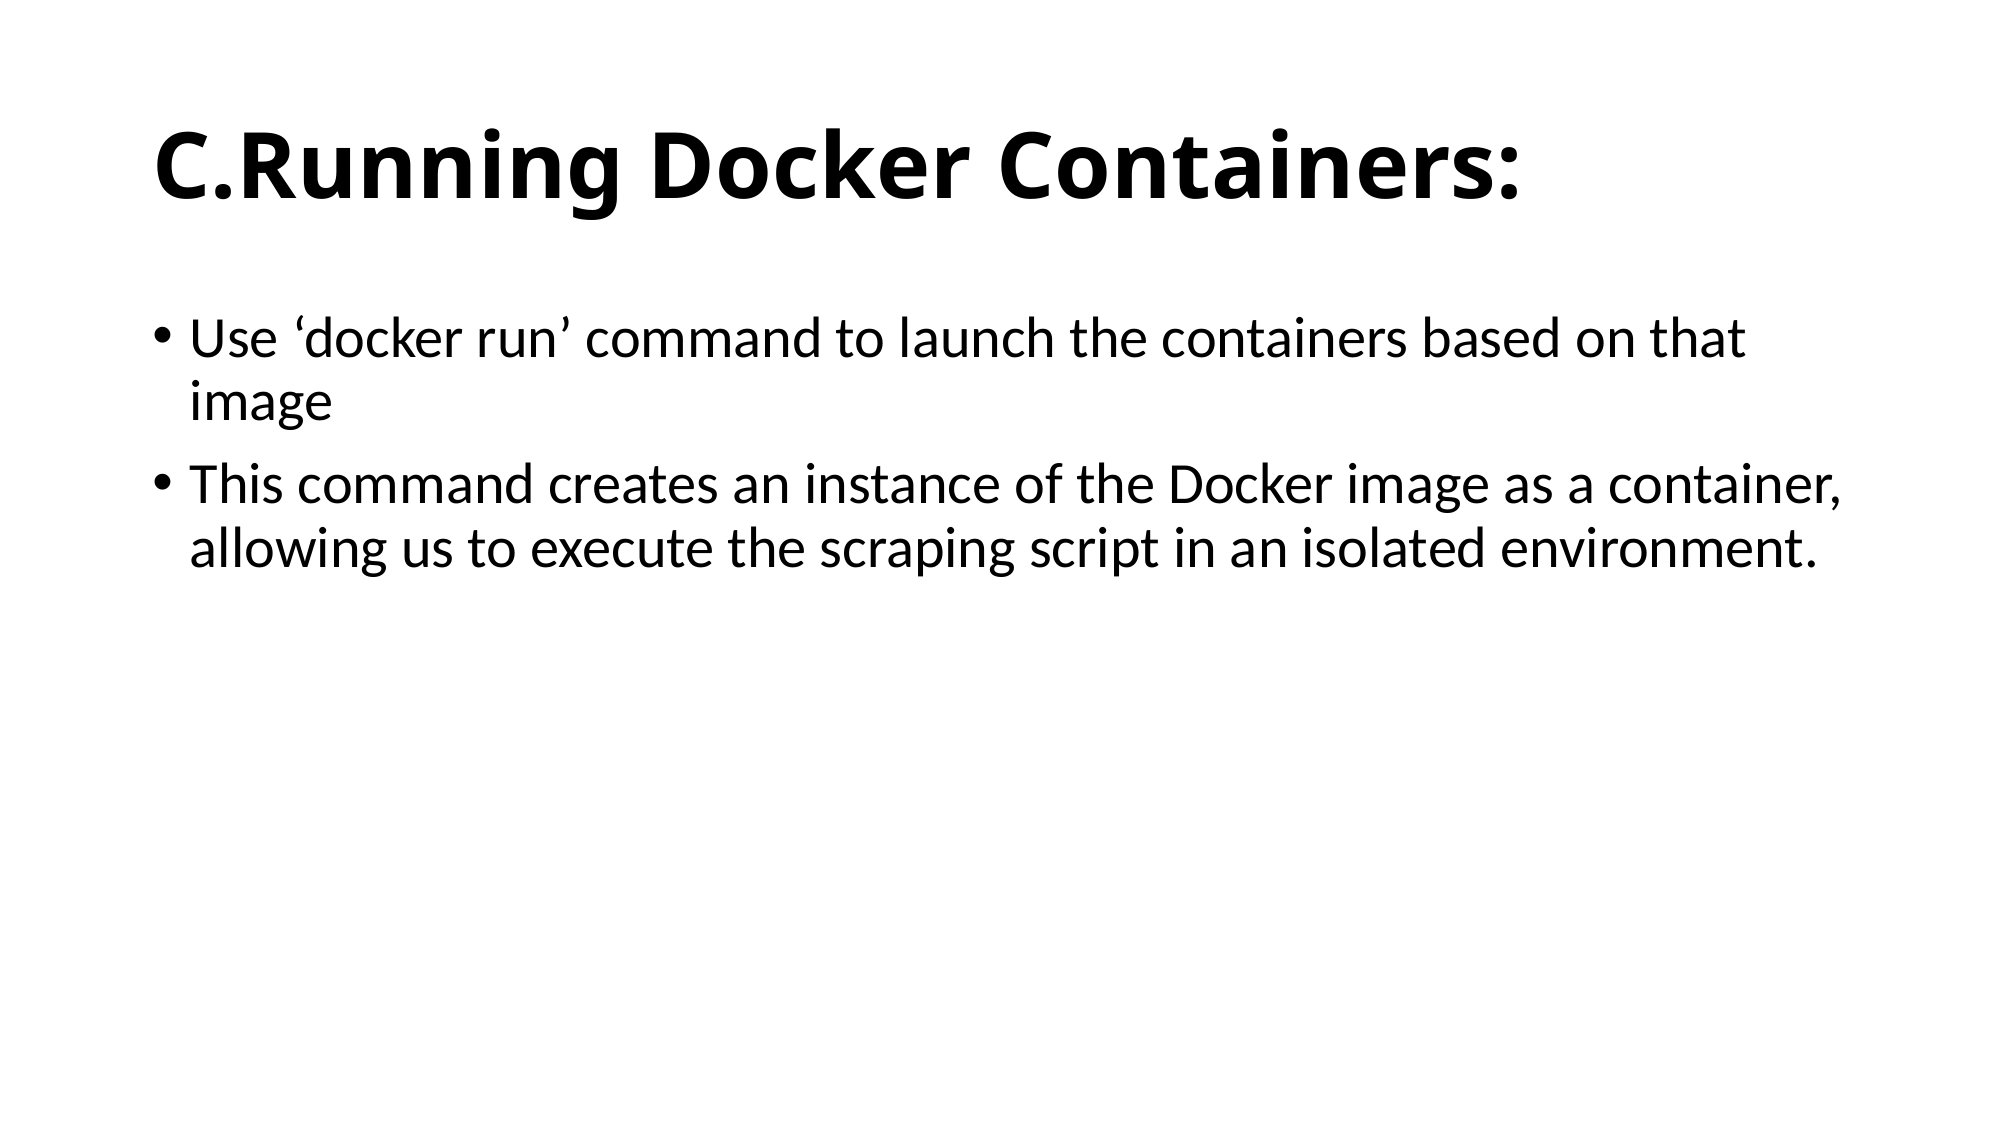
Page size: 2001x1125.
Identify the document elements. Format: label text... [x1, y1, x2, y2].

list Use ‘docker run’ command to launch the containers based on that image This command creates an instance of the Docker image as a container, allowing us to execute the scraping script in an isolated environment. [137, 299, 1863, 1014]
title C.Running Docker Containers: [137, 59, 1863, 278]
